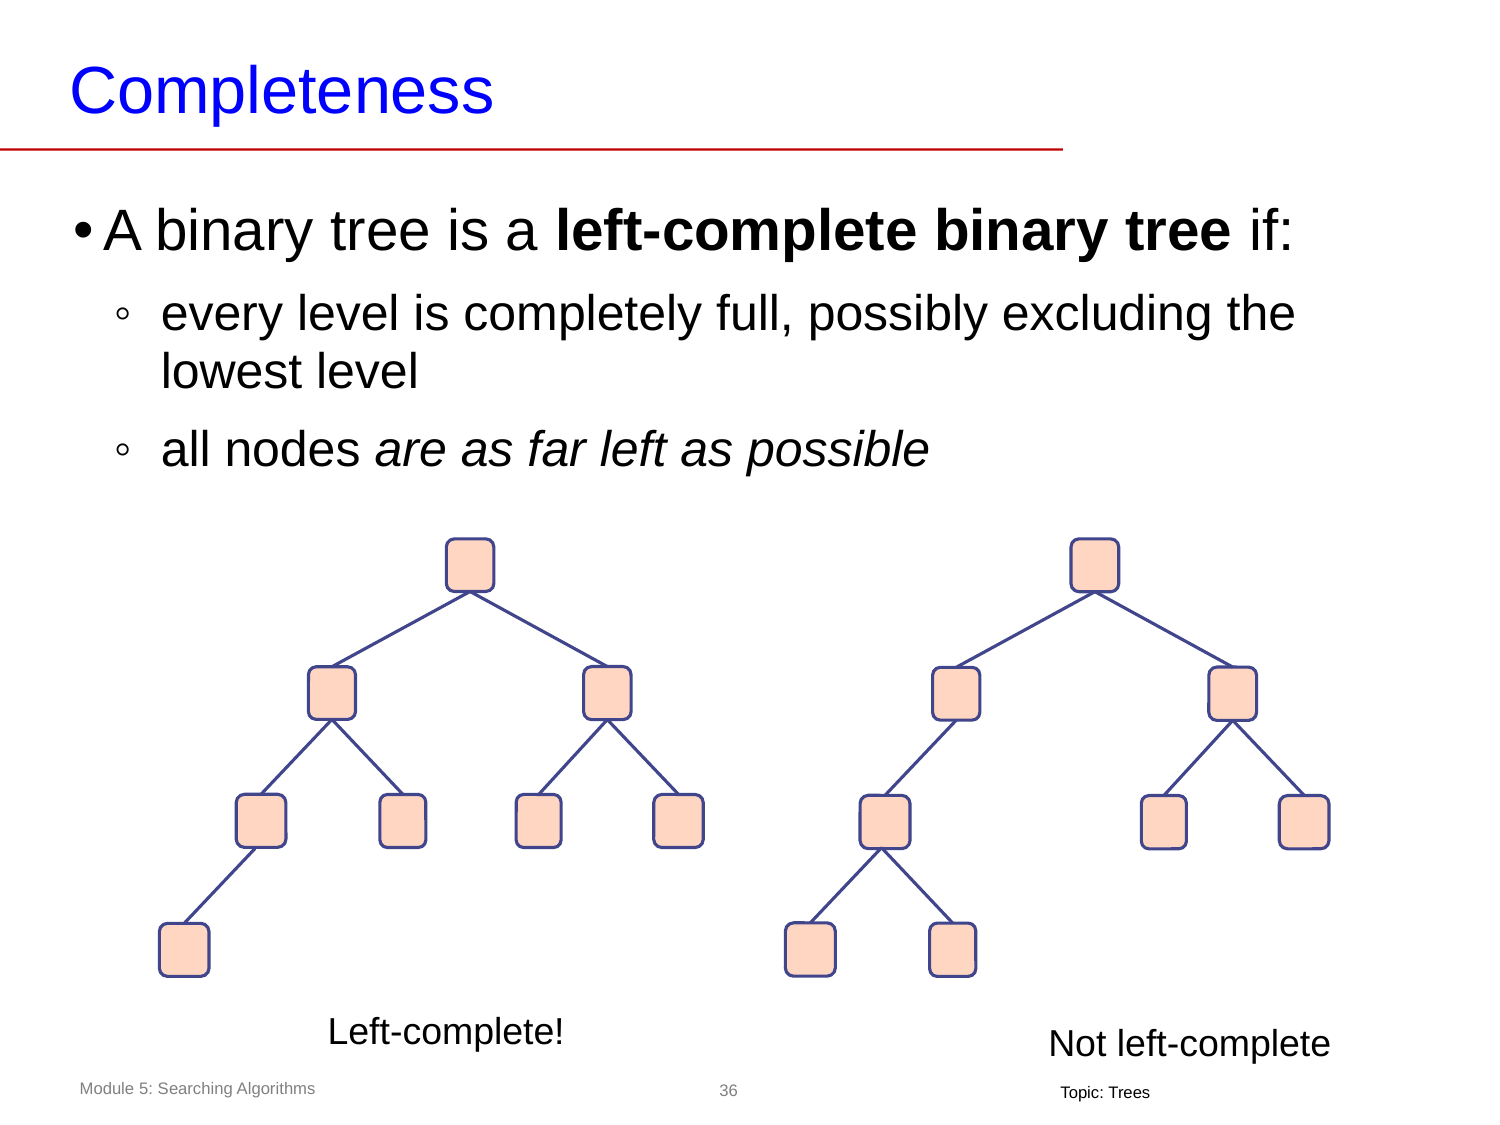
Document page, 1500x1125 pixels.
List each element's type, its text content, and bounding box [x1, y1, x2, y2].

title Completeness [57, 41, 1173, 133]
text_box Topic: Trees [1045, 1082, 1166, 1108]
text_box Left-complete! [312, 999, 626, 1060]
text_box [159, 538, 704, 977]
text_box Not left-complete [1033, 1011, 1384, 1072]
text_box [785, 538, 1330, 977]
list A binary tree is a left-complete binary tree if: every level is completely full, possibly excluding the lowest level all nodes are as far left as possible [57, 188, 1457, 1012]
